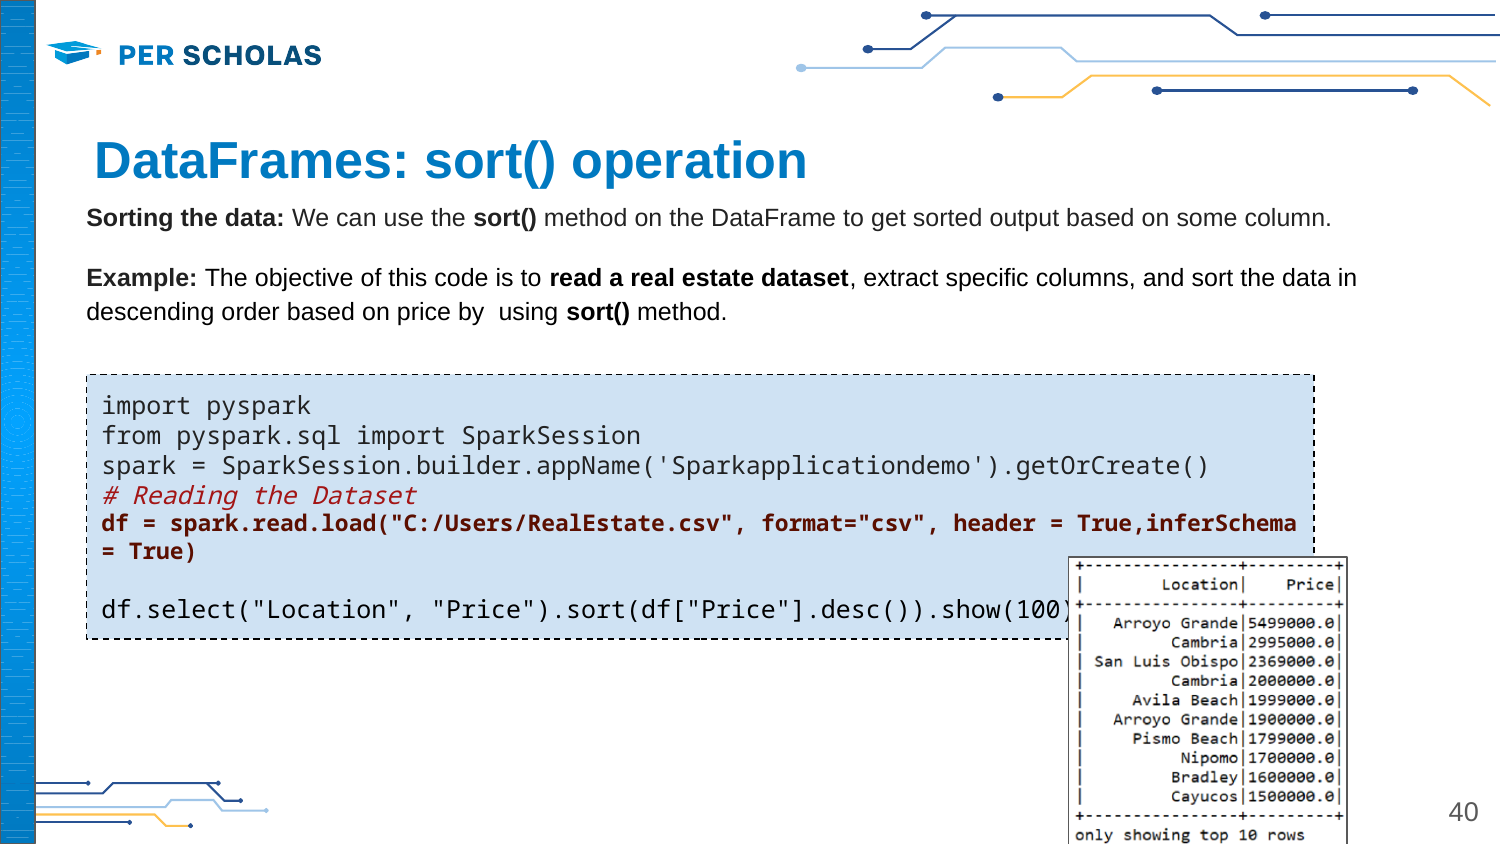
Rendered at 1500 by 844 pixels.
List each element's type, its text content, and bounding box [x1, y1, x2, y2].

picture [1068, 557, 1347, 844]
list Sorting the data: We can use the sort() method on the DataFrame to get sorted output based on some column. Example: The objective of this code is to read a real estate dataset, extract specific columns, and sort the data in descending order based on price by using sort() method. [71, 182, 1469, 743]
picture [36, 17, 339, 83]
slide_number ‹#› [1403, 779, 1494, 844]
title DataFrames: sort() operation [79, 110, 1478, 205]
text_box import pyspark from pyspark.sql import SparkSession spark = SparkSession.builder.appName('Sparkapplicationdemo').getOrCreate() # Reading the Dataset df = spark.read.load("C:/Users/RealEstate.csv", format="csv", header = True,inferSchema = True) df.select("Location", "Price").sort(df["Price"].desc()).show(100) [86, 374, 1314, 639]
